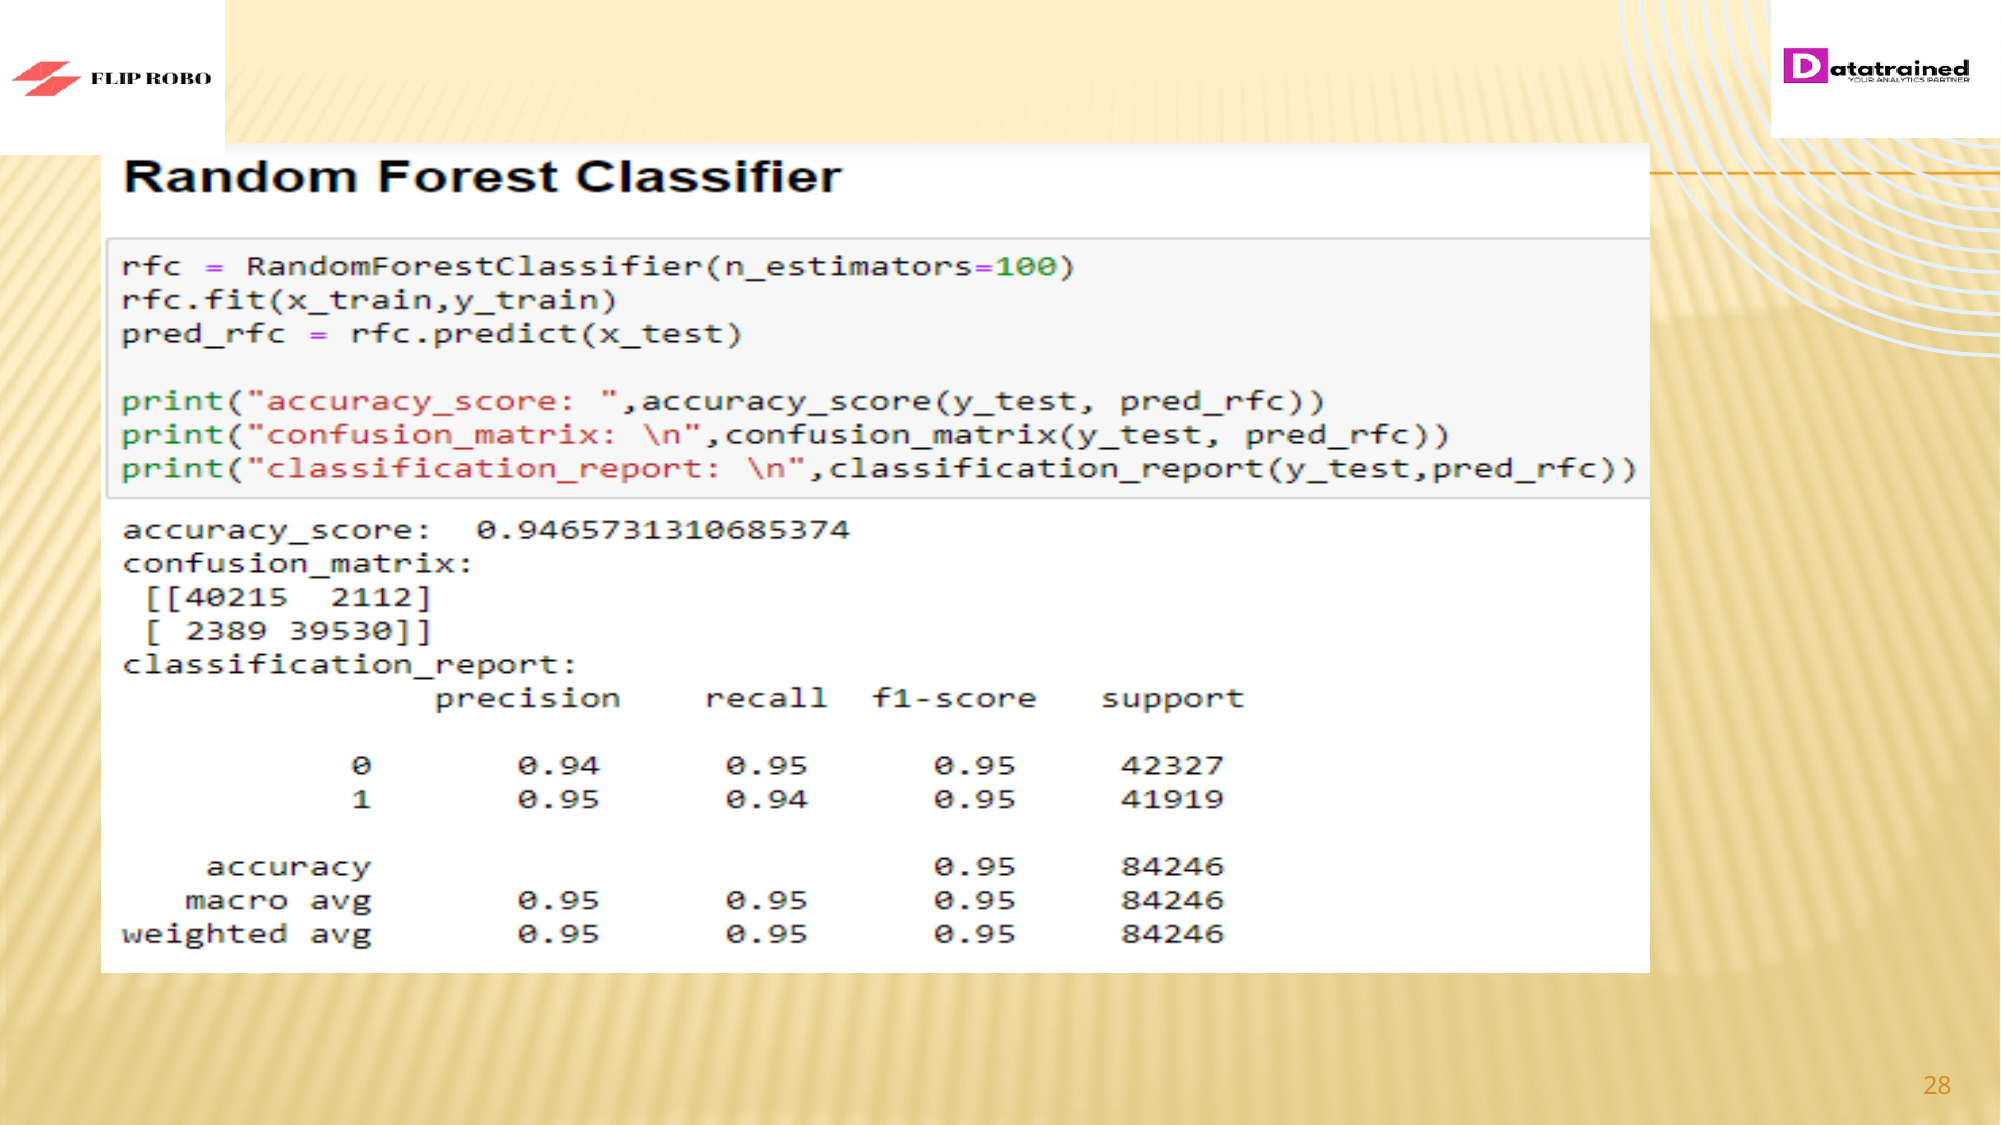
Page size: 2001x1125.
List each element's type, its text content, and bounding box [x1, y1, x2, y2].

picture [0, 0, 1651, 974]
picture [1771, 0, 2000, 138]
slide_number 28 [1800, 1062, 1967, 1103]
